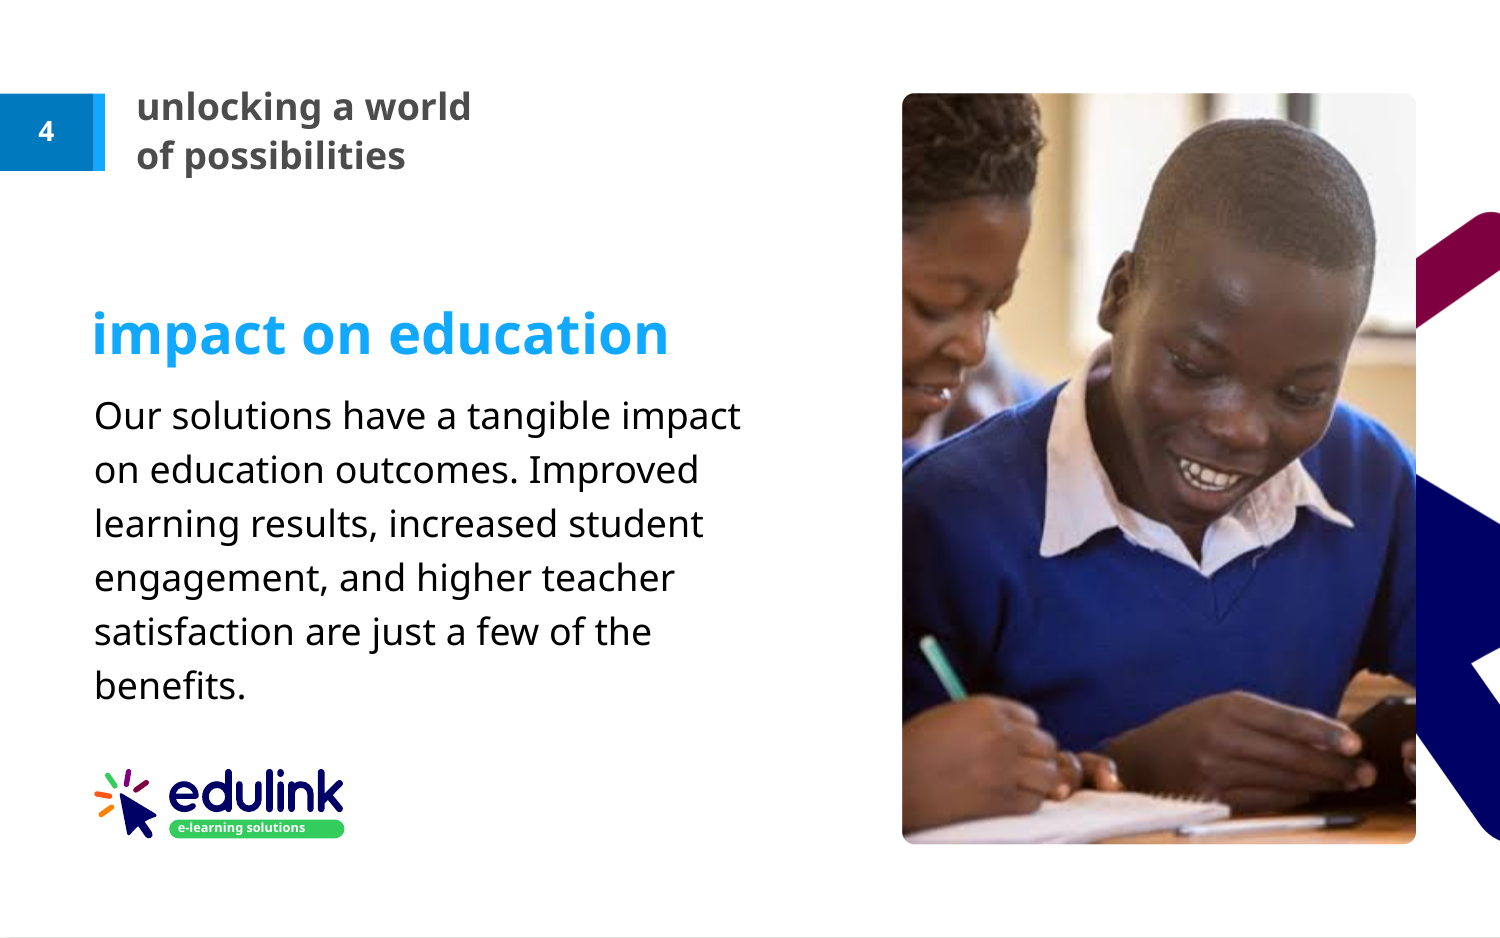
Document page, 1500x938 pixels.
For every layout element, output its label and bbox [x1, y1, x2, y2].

picture [901, 93, 1416, 845]
text_box [0, 93, 94, 171]
text_box [0, 0, 1500, 938]
text_box [1416, 93, 1500, 845]
